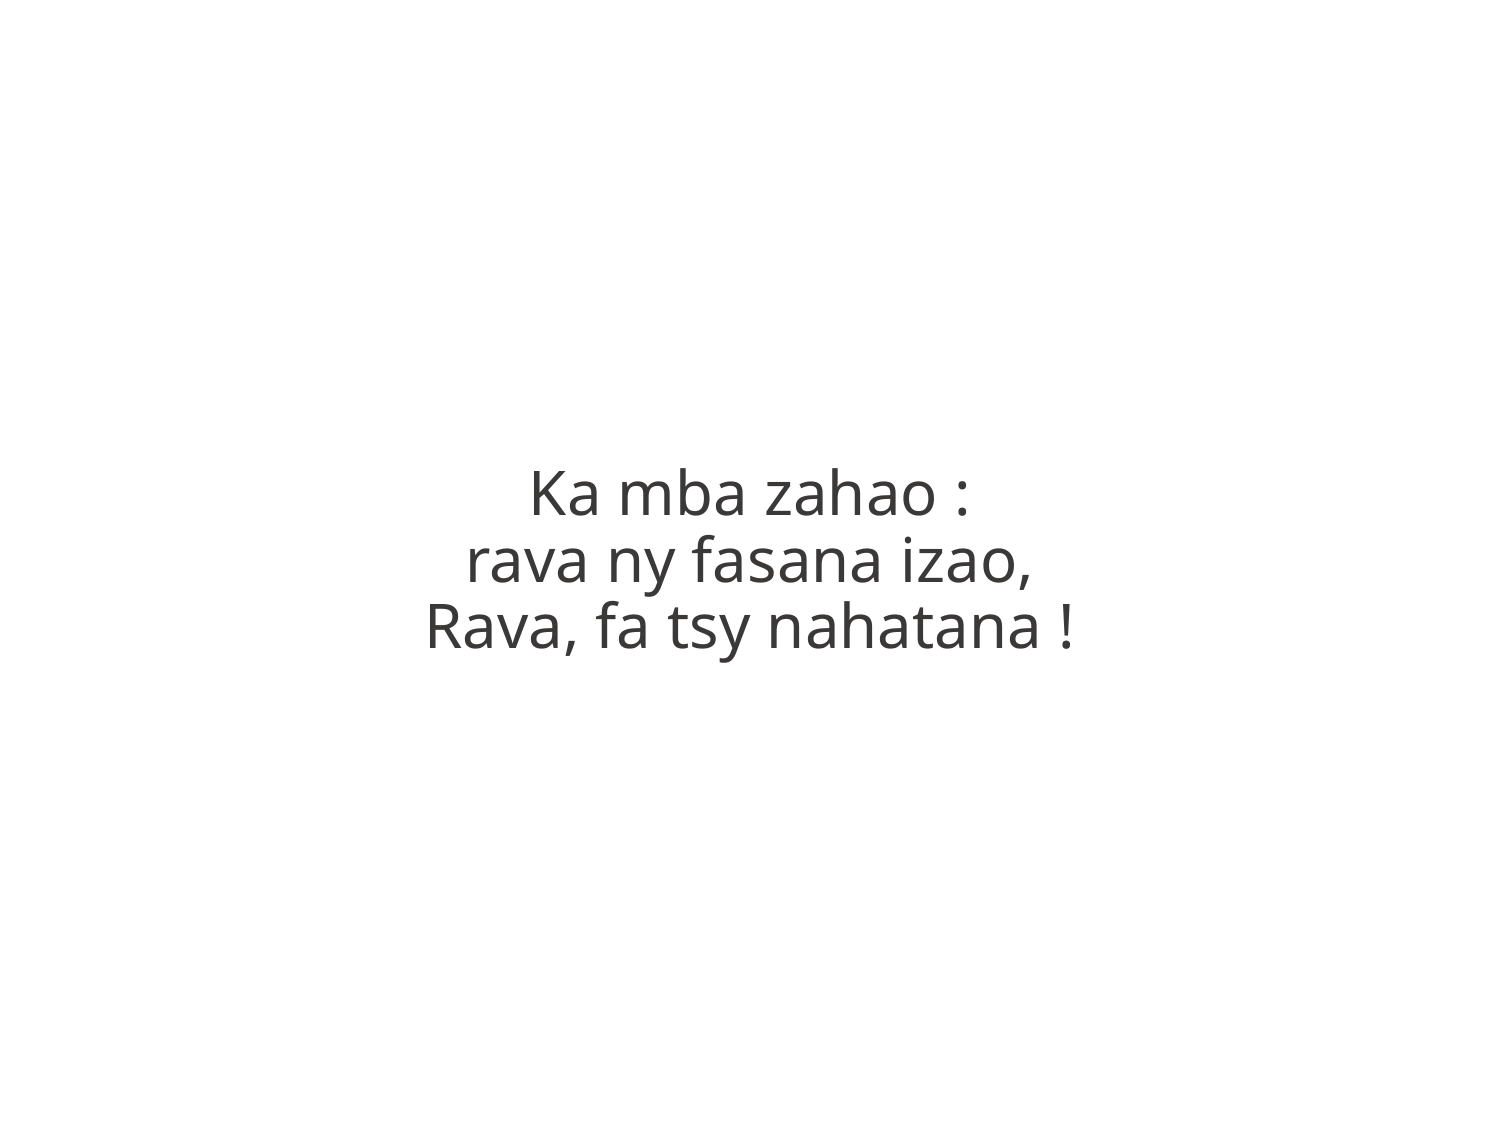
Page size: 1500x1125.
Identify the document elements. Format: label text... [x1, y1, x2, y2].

title Ka mba zahao : rava ny fasana izao, Rava, fa tsy nahatana ! [103, 453, 1397, 672]
